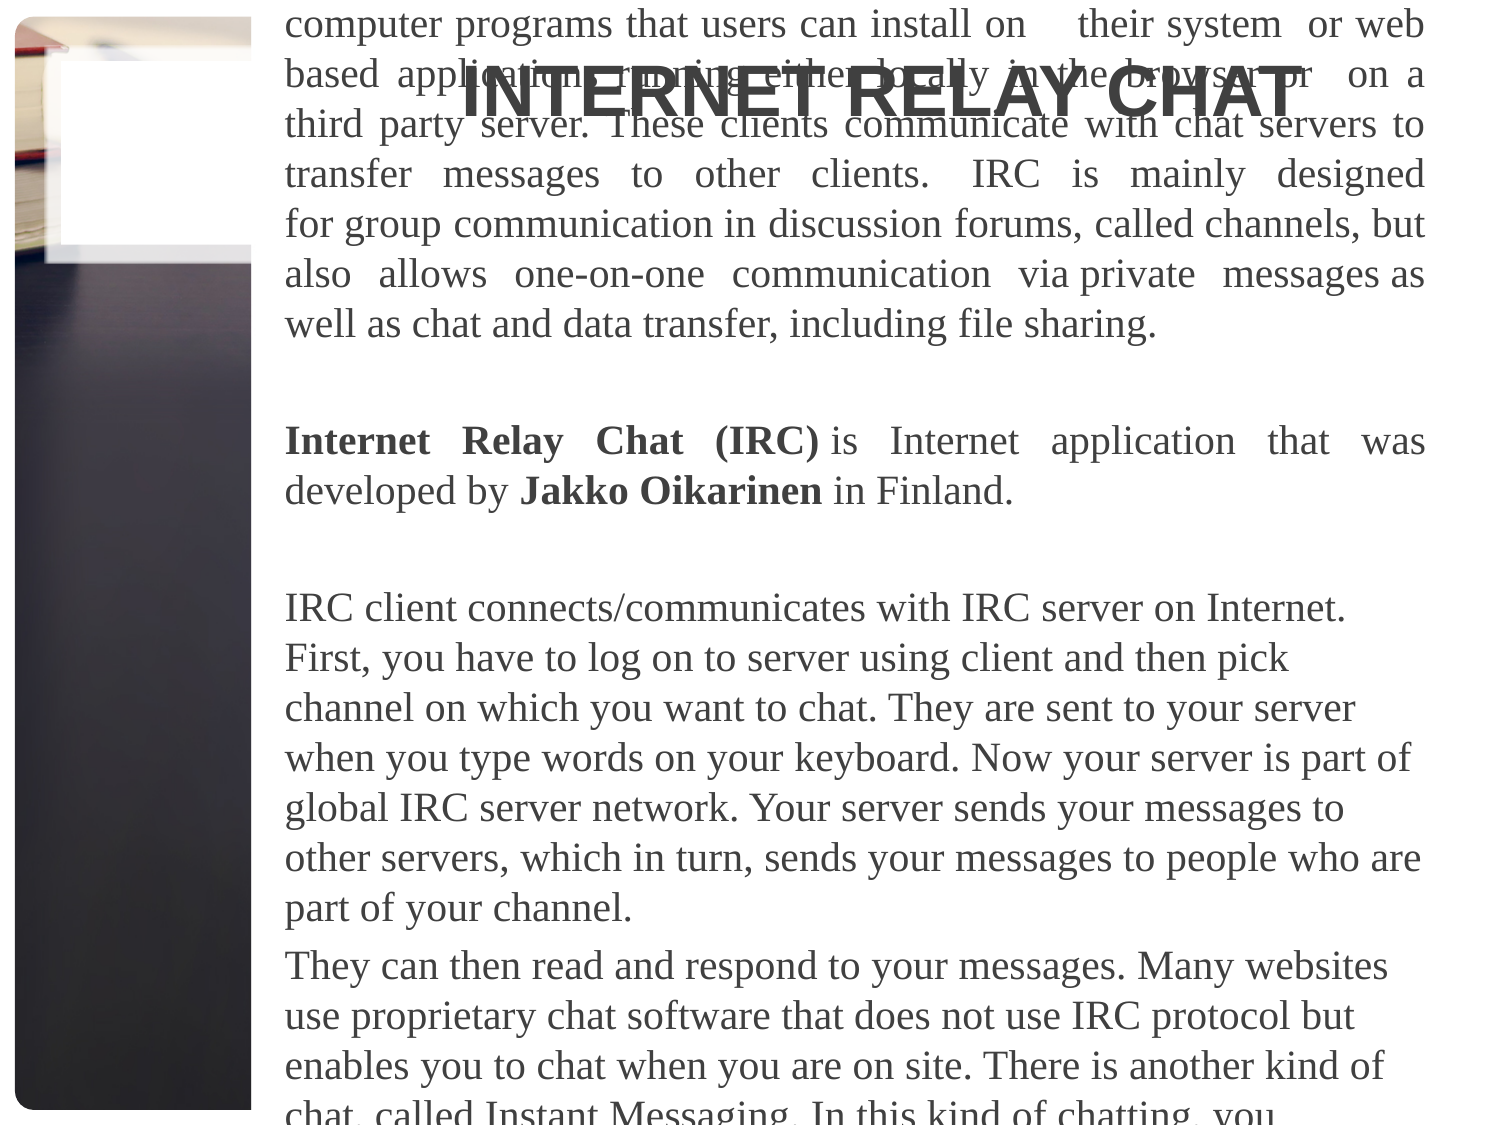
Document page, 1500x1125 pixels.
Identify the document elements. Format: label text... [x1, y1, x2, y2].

title Internet Relay Chat [265, 0, 1500, 176]
picture [14, 16, 1485, 1110]
list Internet Relay Chat (IRC) is an application layer protocol that facilitates communication in the form of text. The chat process works on a client/server networking model. IRC clients are computer programs that users can install on their system or web based applications running either locally in the browser or on a third party server. These clients communicate with chat servers to transfer messages to other clients. IRC is mainly designed for group communication in discussion forums, called channels, but also allows one-on-one communication via private messages as well as chat and data transfer, including file sharing. Internet Relay Chat (IRC) is Internet application that was developed by Jakko Oikarinen in Finland. IRC client connects/communicates with IRC server on Internet. First, you have to log on to server using client and then pick channel on which you want to chat. They are sent to your server when you type words on your keyboard. Now your server is part of global IRC server network. Your server sends your messages to other servers, which in turn, sends your messages to people who are part of your channel. They can then read and respond to your messages. Many websites use proprietary chat software that does not use IRC protocol but enables you to chat when you are on site. There is another kind of chat, called Instant Messaging. In this kind of chatting, you communicate privately, one-to-one, with another person. You can create special lists so that you are informed when your “buddies” come online, ready to chat, and they are informed when you come online. [269, 199, 1442, 1043]
